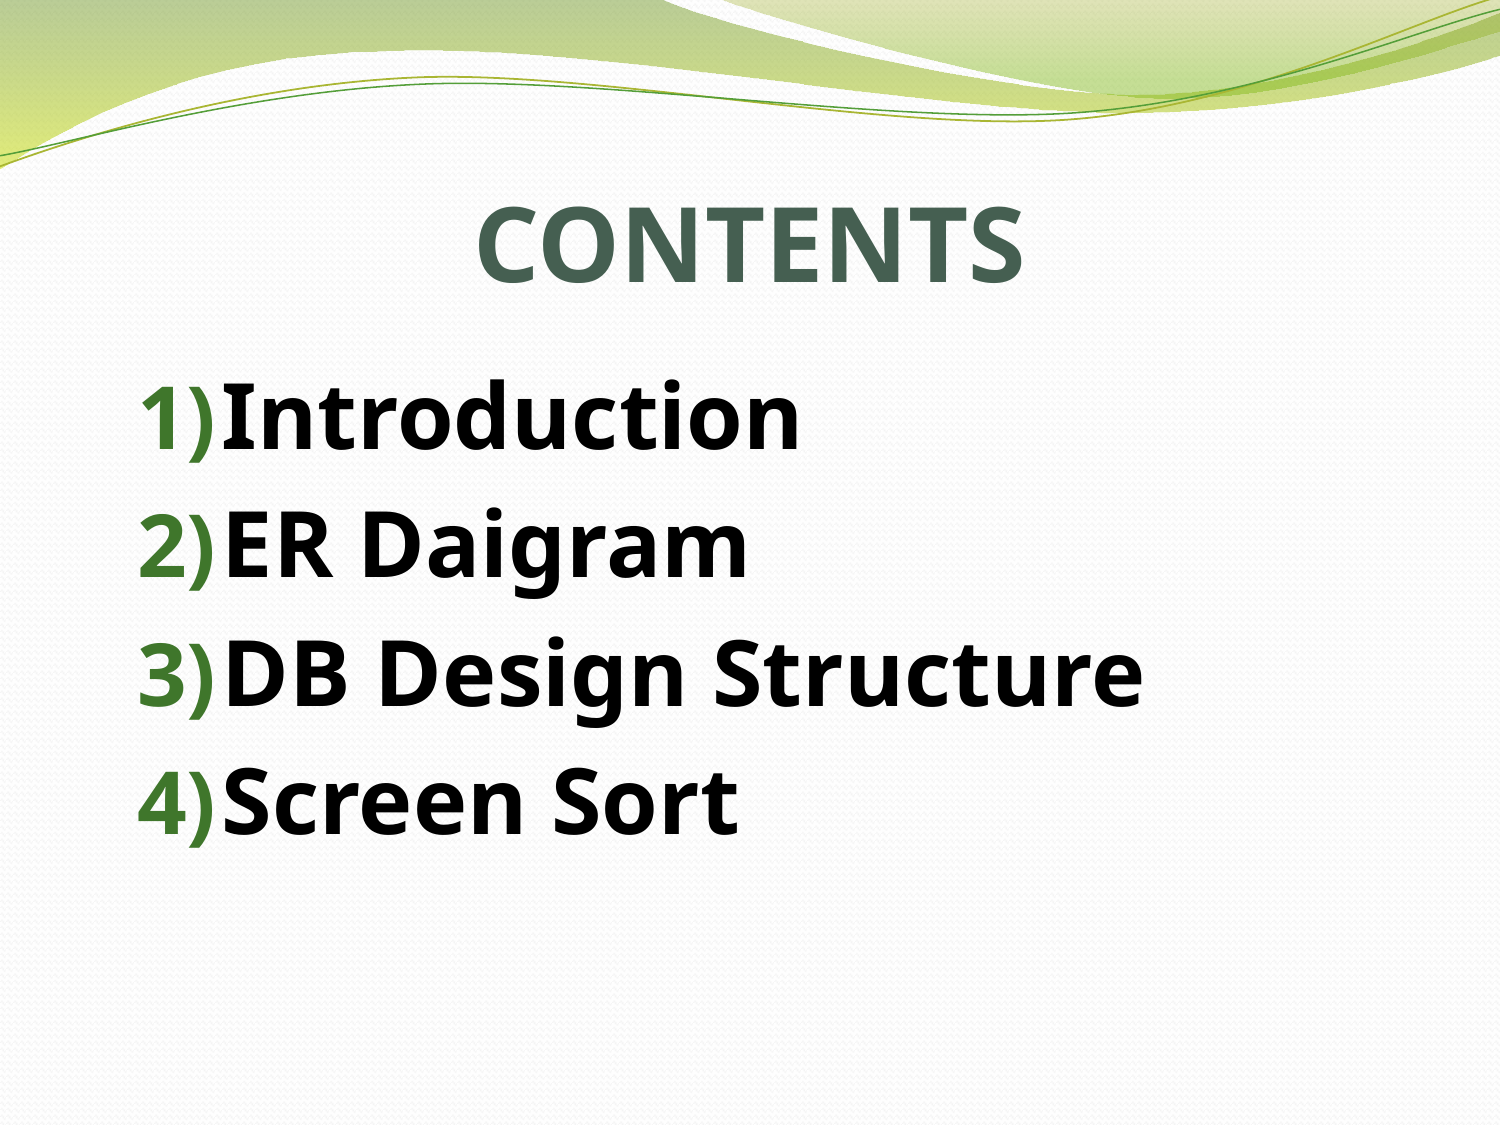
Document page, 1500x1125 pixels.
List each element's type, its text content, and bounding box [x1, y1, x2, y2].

list Introduction ER Daigram DB Design Structure Screen Sort [99, 350, 1450, 934]
title CONTENTS [75, 115, 1425, 303]
